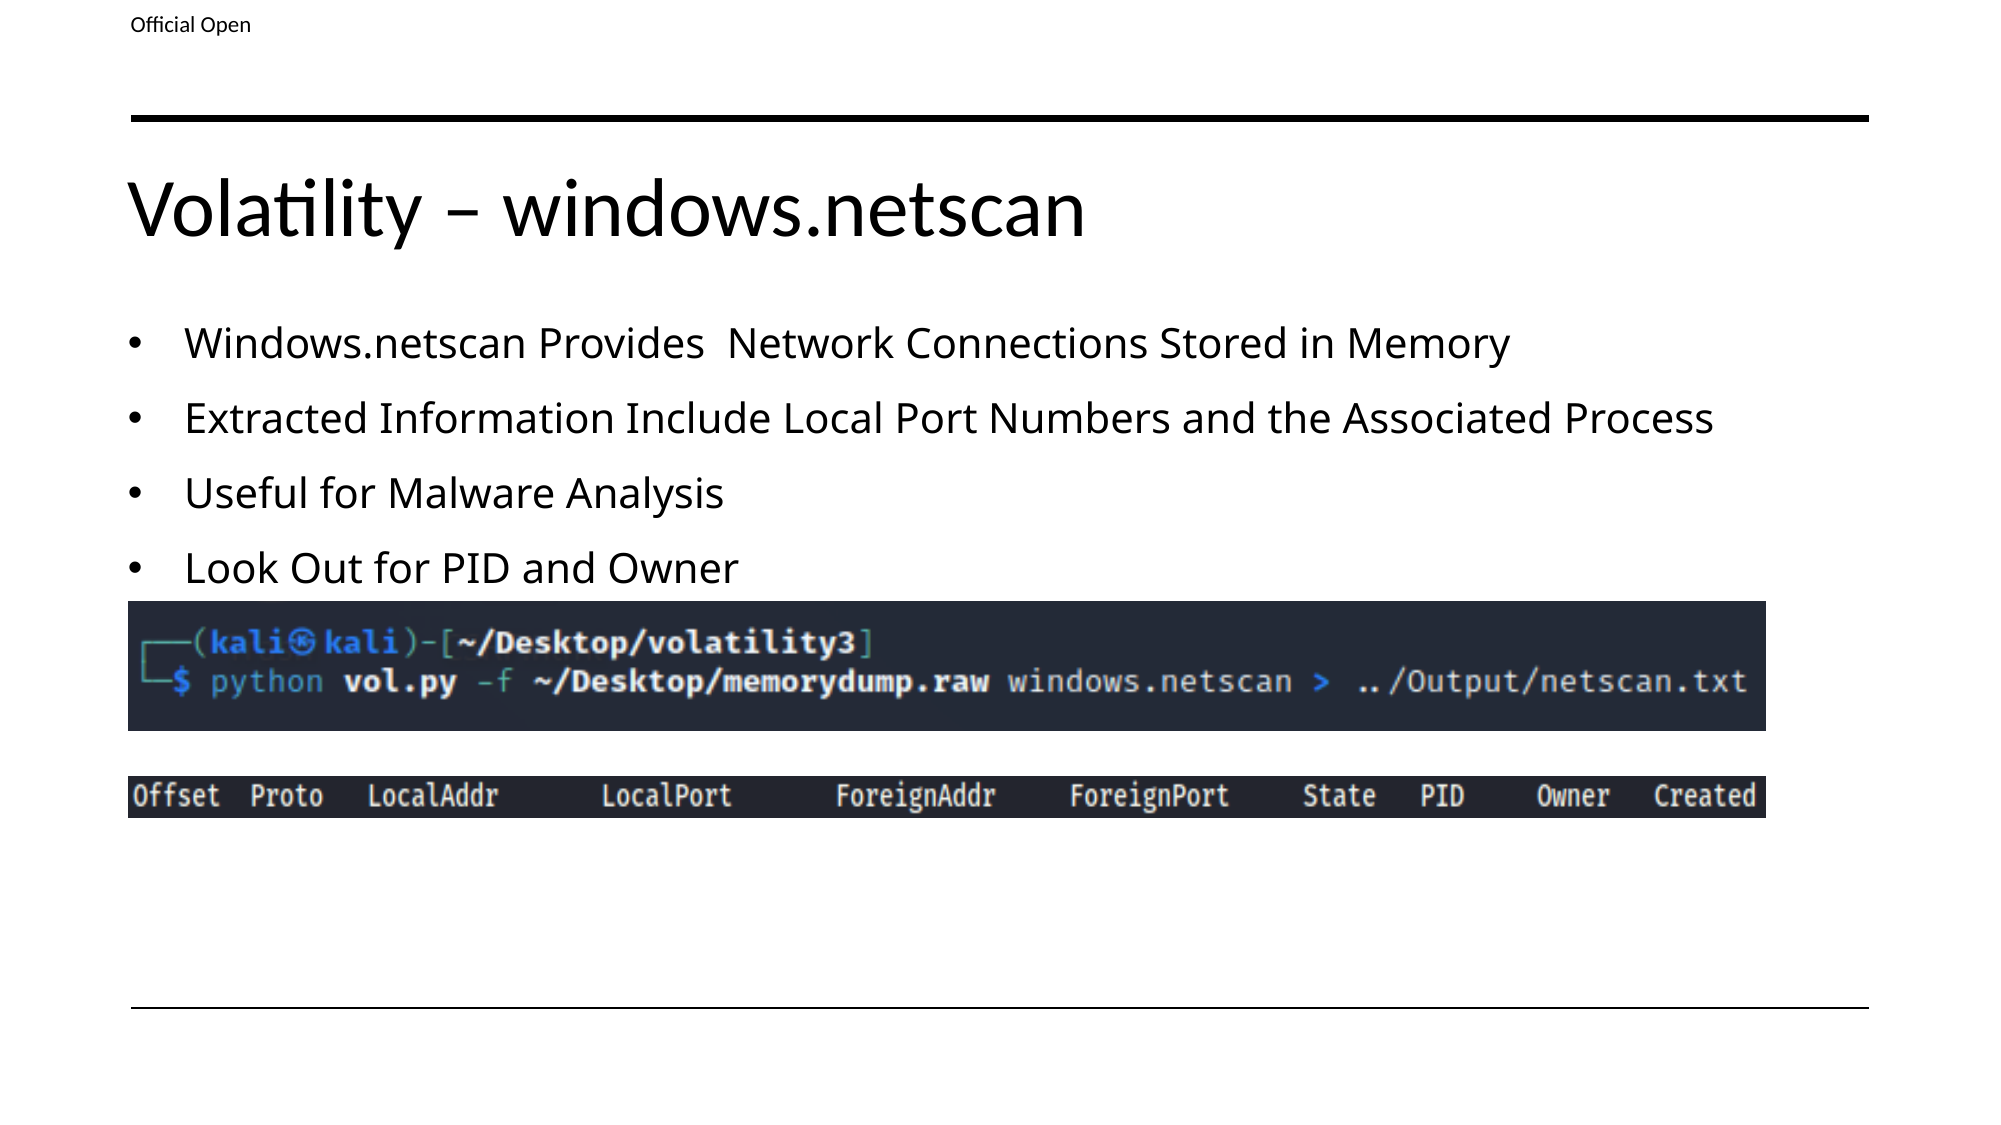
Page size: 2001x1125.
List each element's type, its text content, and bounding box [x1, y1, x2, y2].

picture [128, 601, 1766, 732]
picture [128, 776, 1766, 818]
list Windows.netscan Provides Network Connections Stored in Memory Extracted Information Include Local Port Numbers and the Associated Process Useful for Malware Analysis Look Out for PID and Owner [127, 292, 1846, 930]
title Volatility – windows.netscan [127, 153, 1765, 292]
